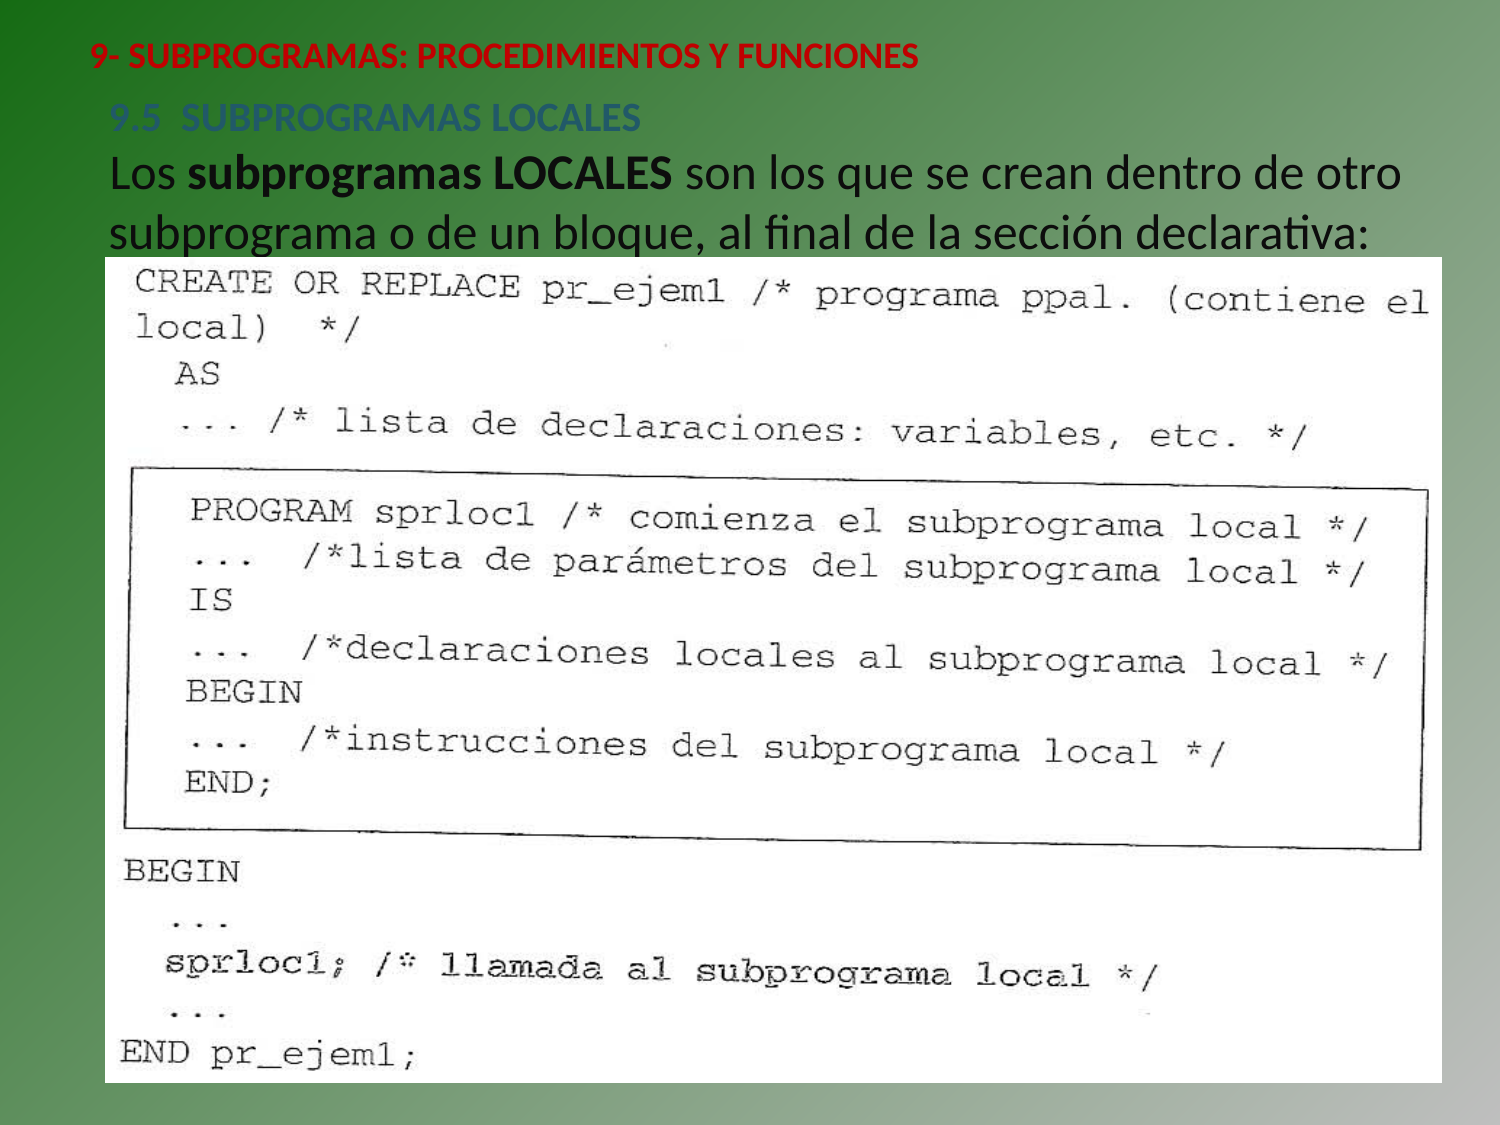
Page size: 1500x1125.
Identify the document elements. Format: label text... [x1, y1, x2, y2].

picture [105, 257, 1442, 1083]
text_box 9.5 SUBPROGRAMAS LOCALES Los subprogramas LOCALES son los que se crean dentro de otro subprograma o de un bloque, al final de la sección declarativa: [93, 82, 1500, 267]
text_box 9- SUBPROGRAMAS: PROCEDIMIENTOS Y FUNCIONES [74, 23, 935, 84]
